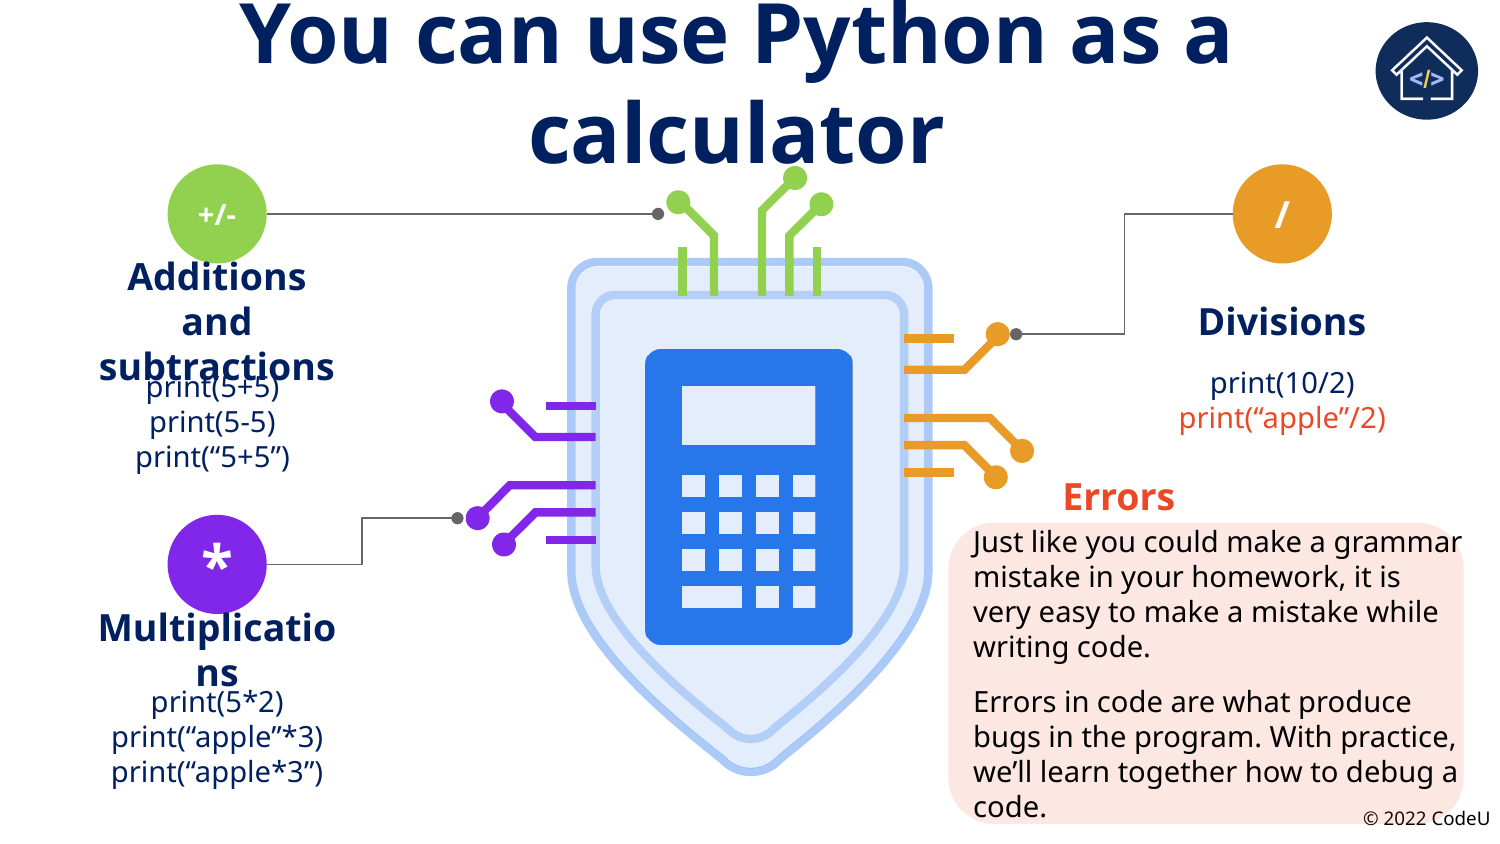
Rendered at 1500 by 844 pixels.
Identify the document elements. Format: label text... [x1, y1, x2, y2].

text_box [1015, 213, 1233, 335]
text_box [1139, 164, 1425, 449]
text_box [957, 468, 1480, 722]
title You can use Python as a calculator [61, 49, 1412, 111]
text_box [266, 517, 458, 565]
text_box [457, 165, 1035, 777]
picture [571, 319, 927, 675]
picture [1381, 22, 1479, 120]
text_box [74, 164, 360, 469]
text_box [949, 731, 1464, 824]
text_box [74, 514, 360, 784]
